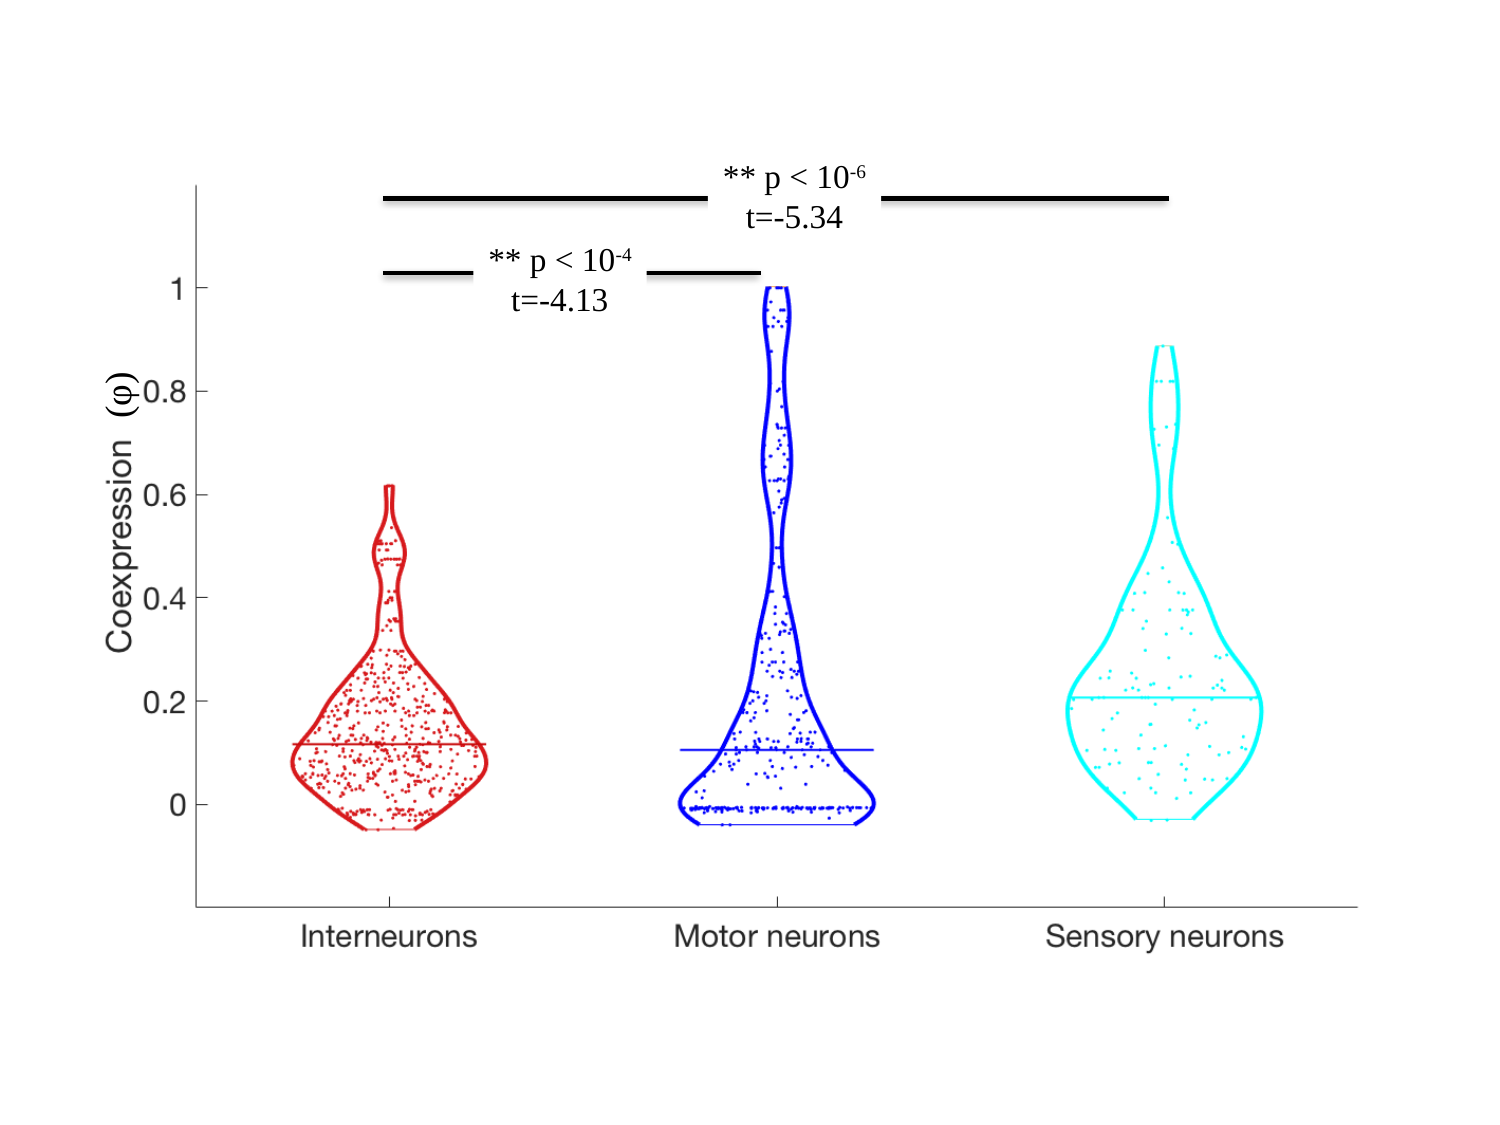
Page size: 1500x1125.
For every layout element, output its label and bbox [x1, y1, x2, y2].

text_box [86, 148, 1371, 1006]
